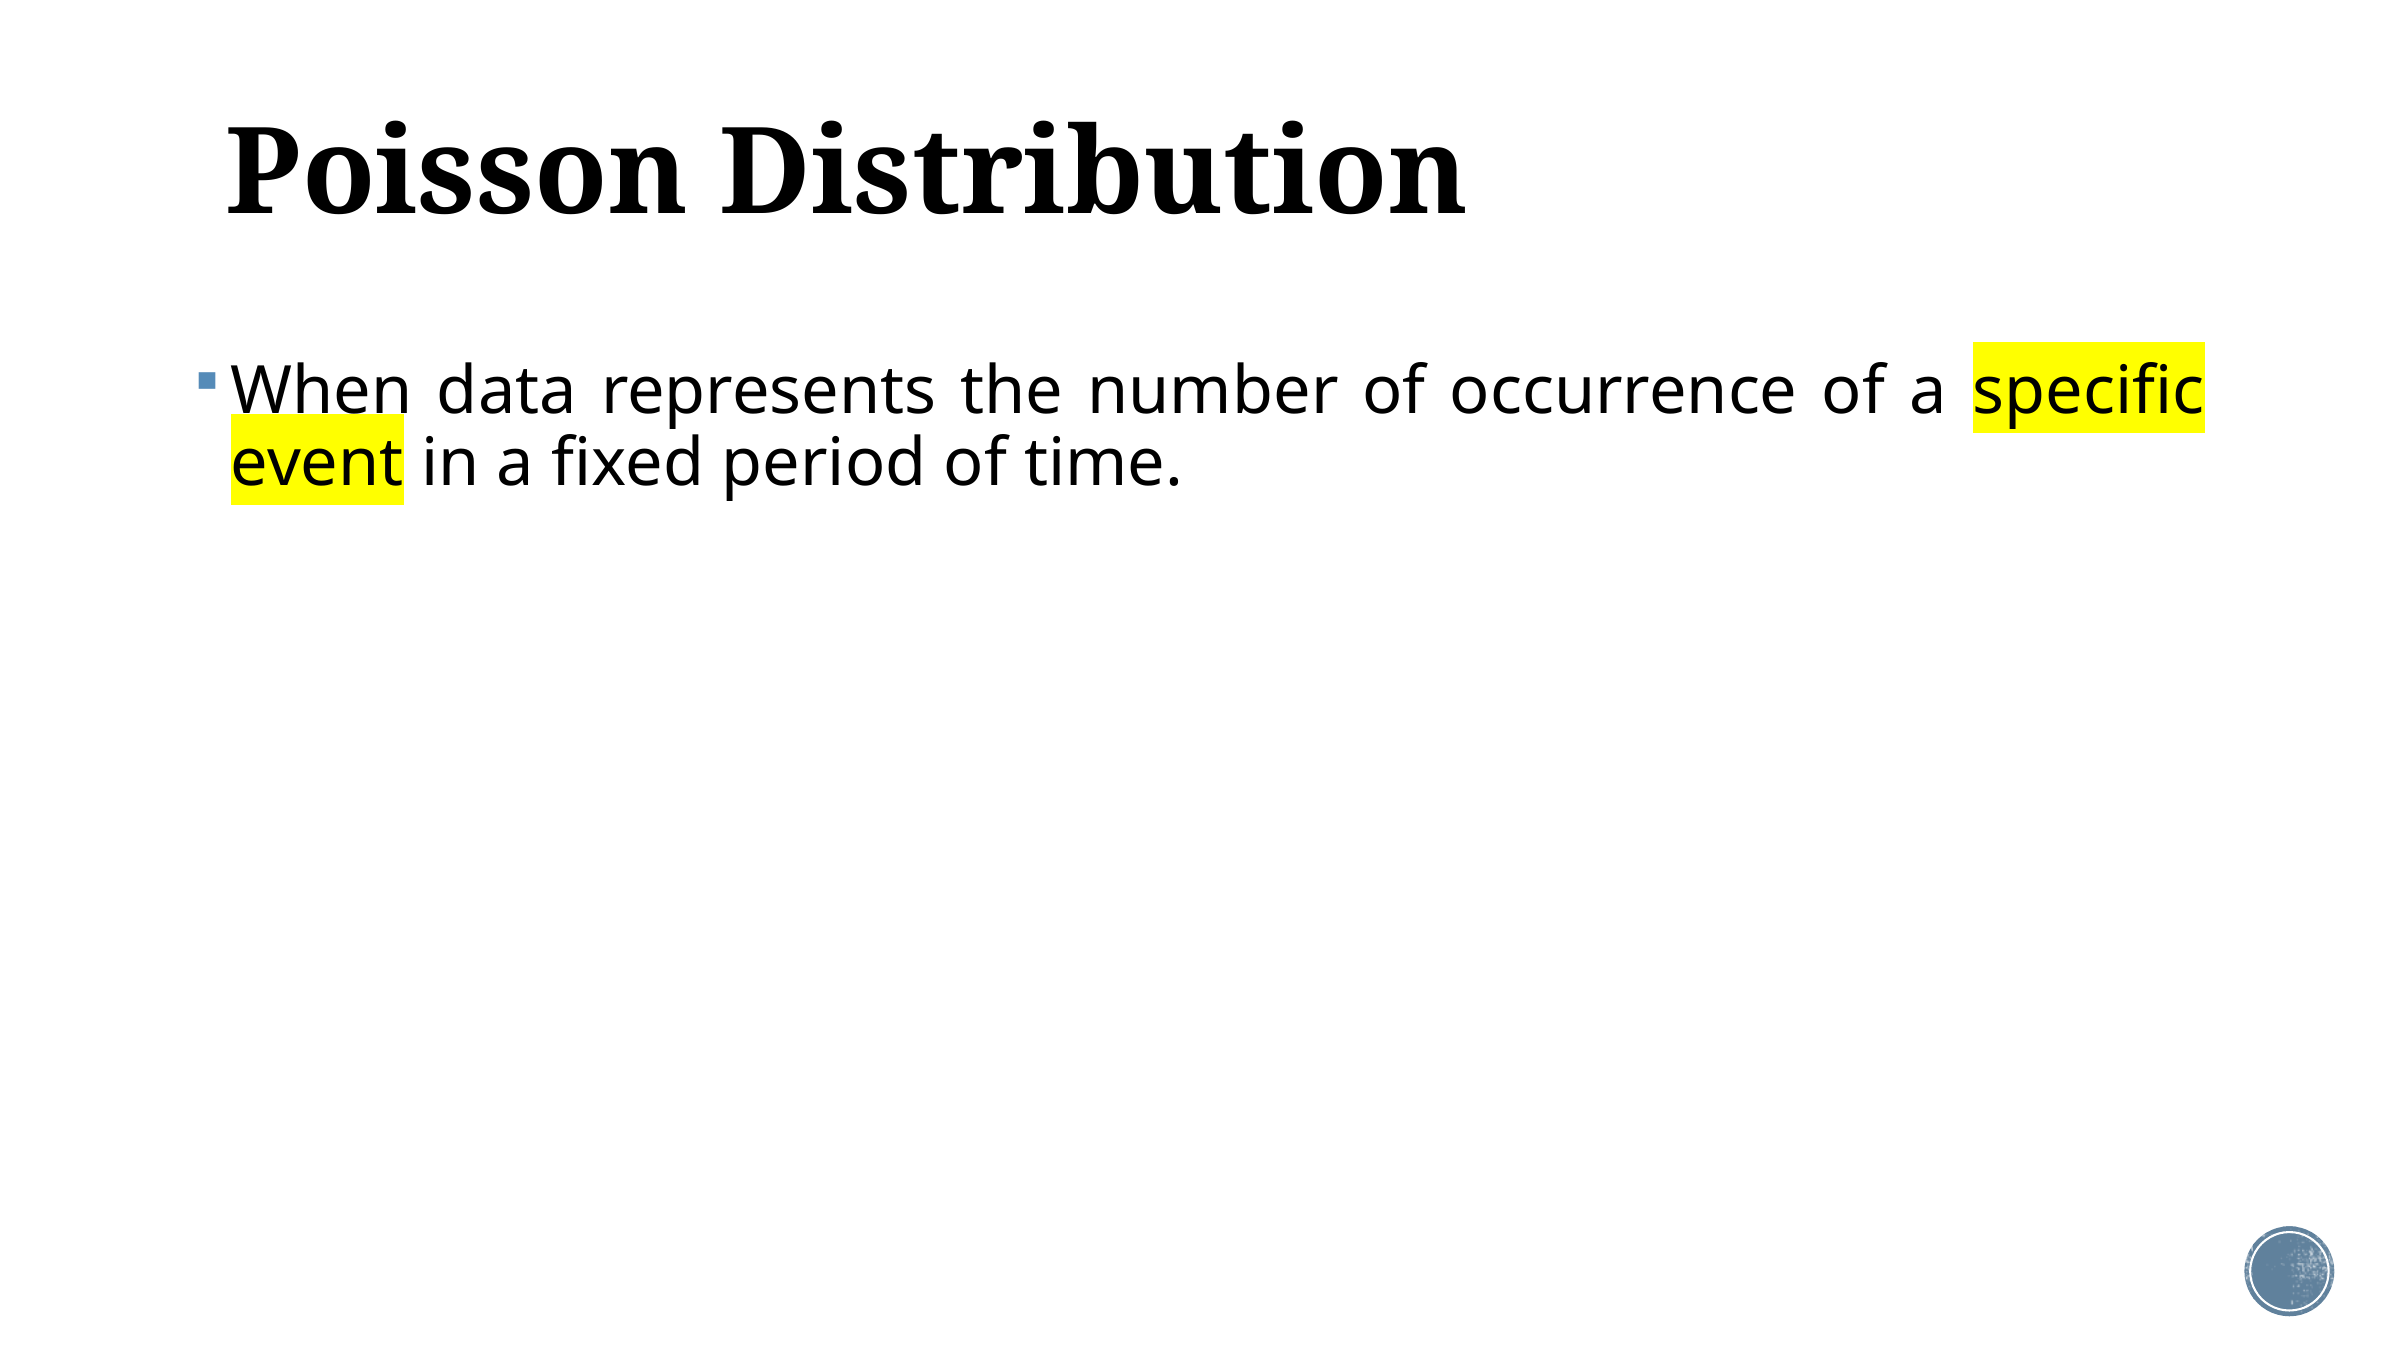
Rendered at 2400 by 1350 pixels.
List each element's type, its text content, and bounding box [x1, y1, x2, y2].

title Poisson Distribution [210, 16, 2191, 333]
list When data represents the number of occurrence of a specific event in a fixed period of time. [179, 348, 2220, 1168]
